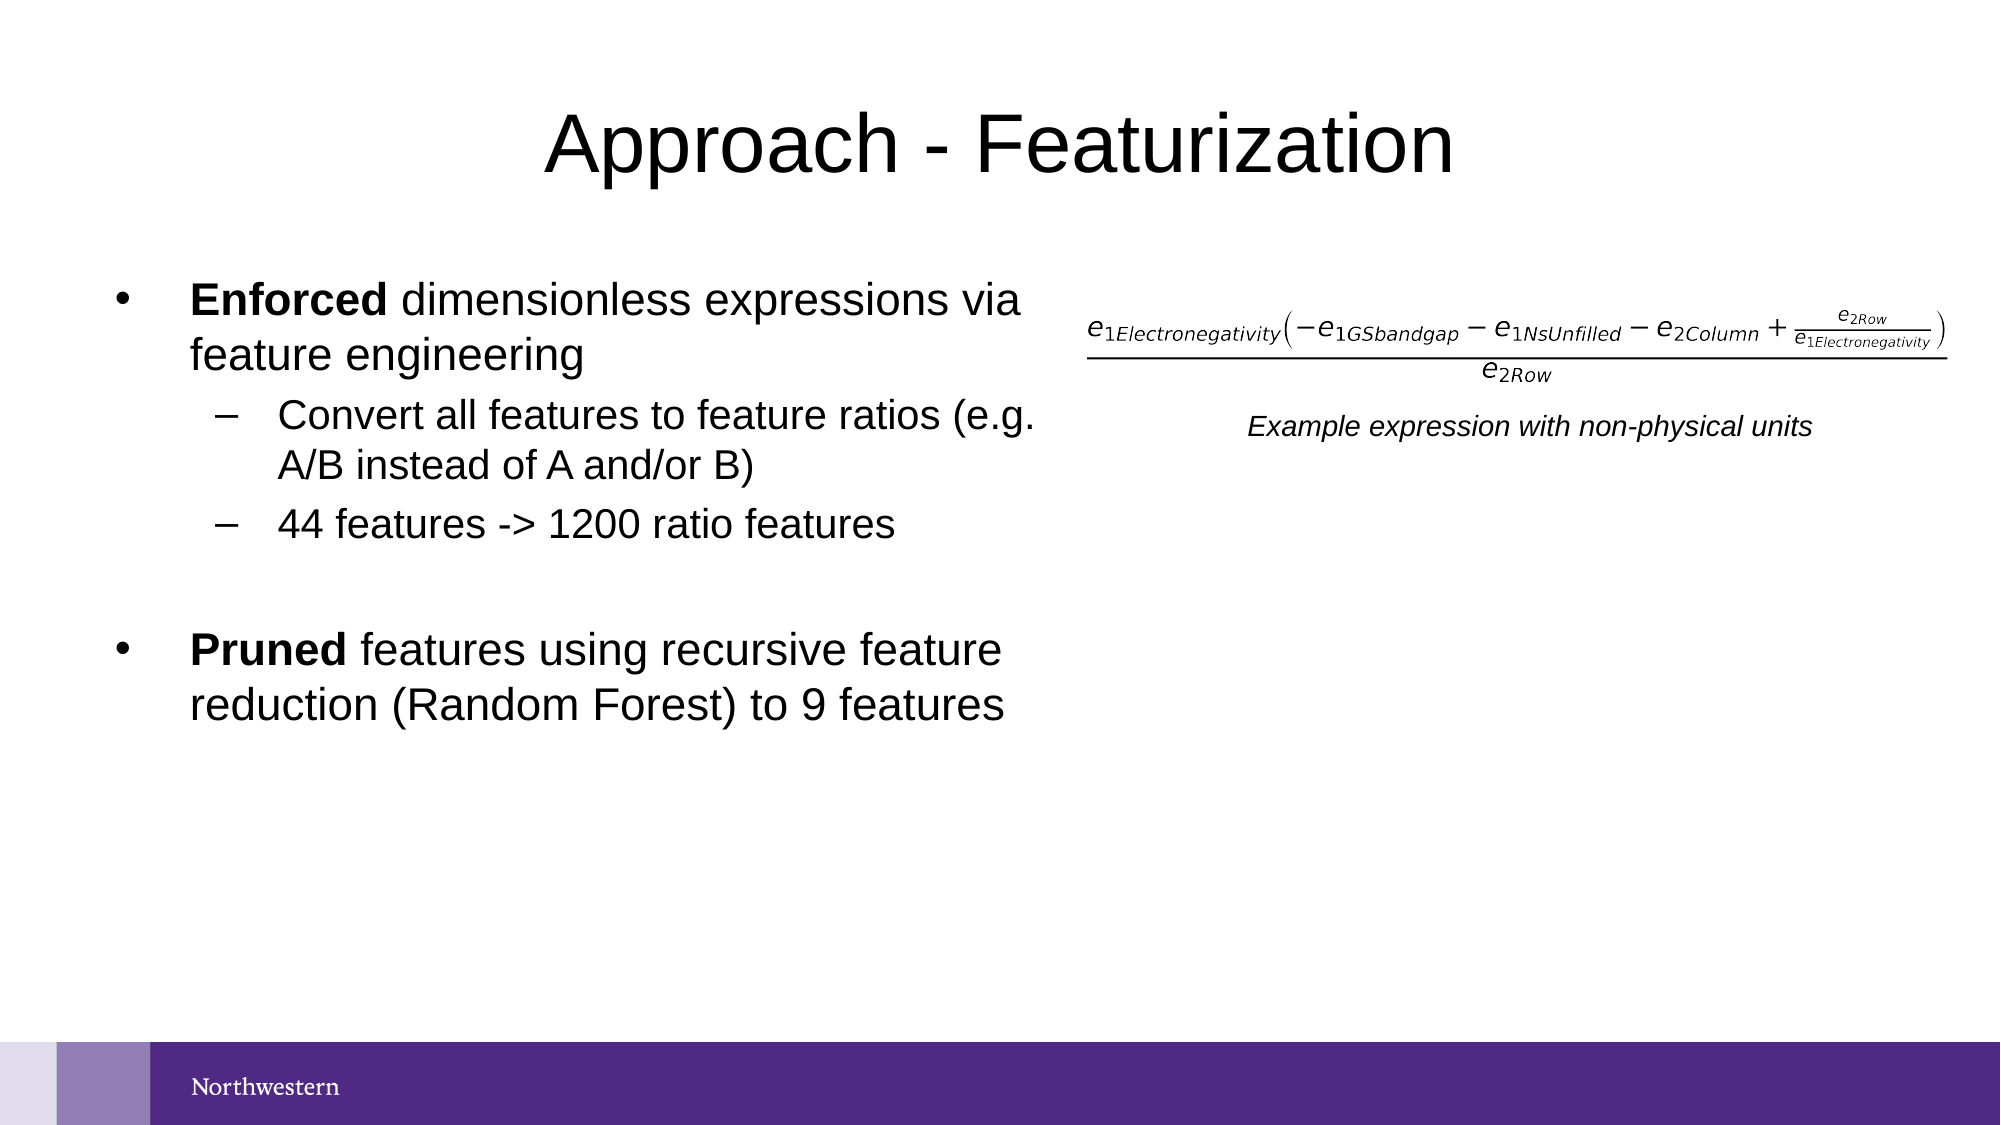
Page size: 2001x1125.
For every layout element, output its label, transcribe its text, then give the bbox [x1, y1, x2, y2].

picture [0, 0, 2000, 1125]
list Enforced dimensionless expressions via feature engineering Convert all features to feature ratios (e.g. A/B instead of A and/or B) 44 features -> 1200 ratio features Pruned features using recursive feature reduction (Random Forest) to 9 features [99, 262, 1090, 1005]
title Approach - Featurization [99, 45, 1900, 233]
text_box Example expression with non-physical units [1208, 407, 1854, 450]
